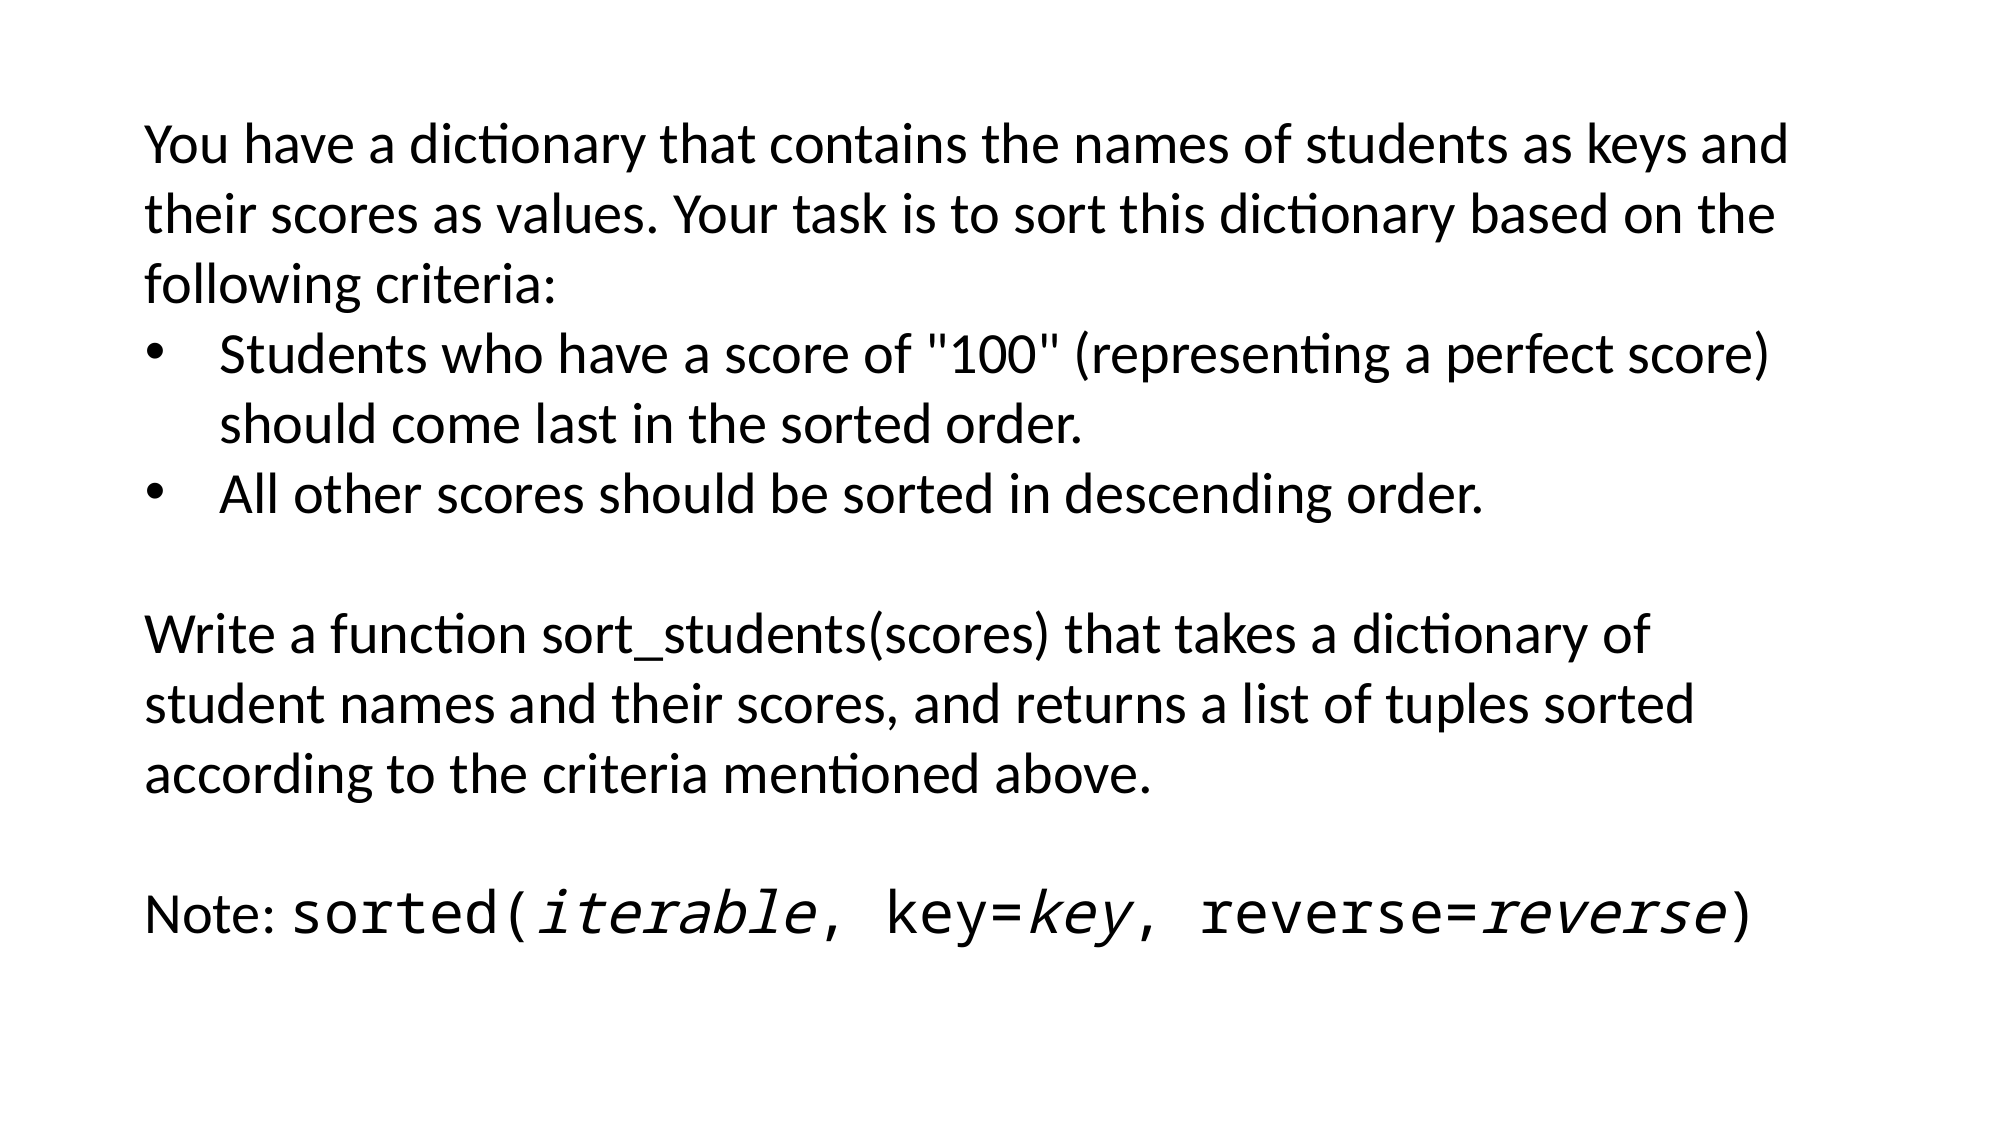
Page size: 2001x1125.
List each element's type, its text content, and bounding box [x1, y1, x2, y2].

text_box You have a dictionary that contains the names of students as keys and their scores as values. Your task is to sort this dictionary based on the following criteria: Students who have a score of "100" (representing a perfect score) should come last in the sorted order. All other scores should be sorted in descending order. Write a function sort_students(scores) that takes a dictionary of student names and their scores, and returns a list of tuples sorted according to the criteria mentioned above. Note: sorted(iterable, key=key, reverse=reverse) [130, 97, 1826, 953]
